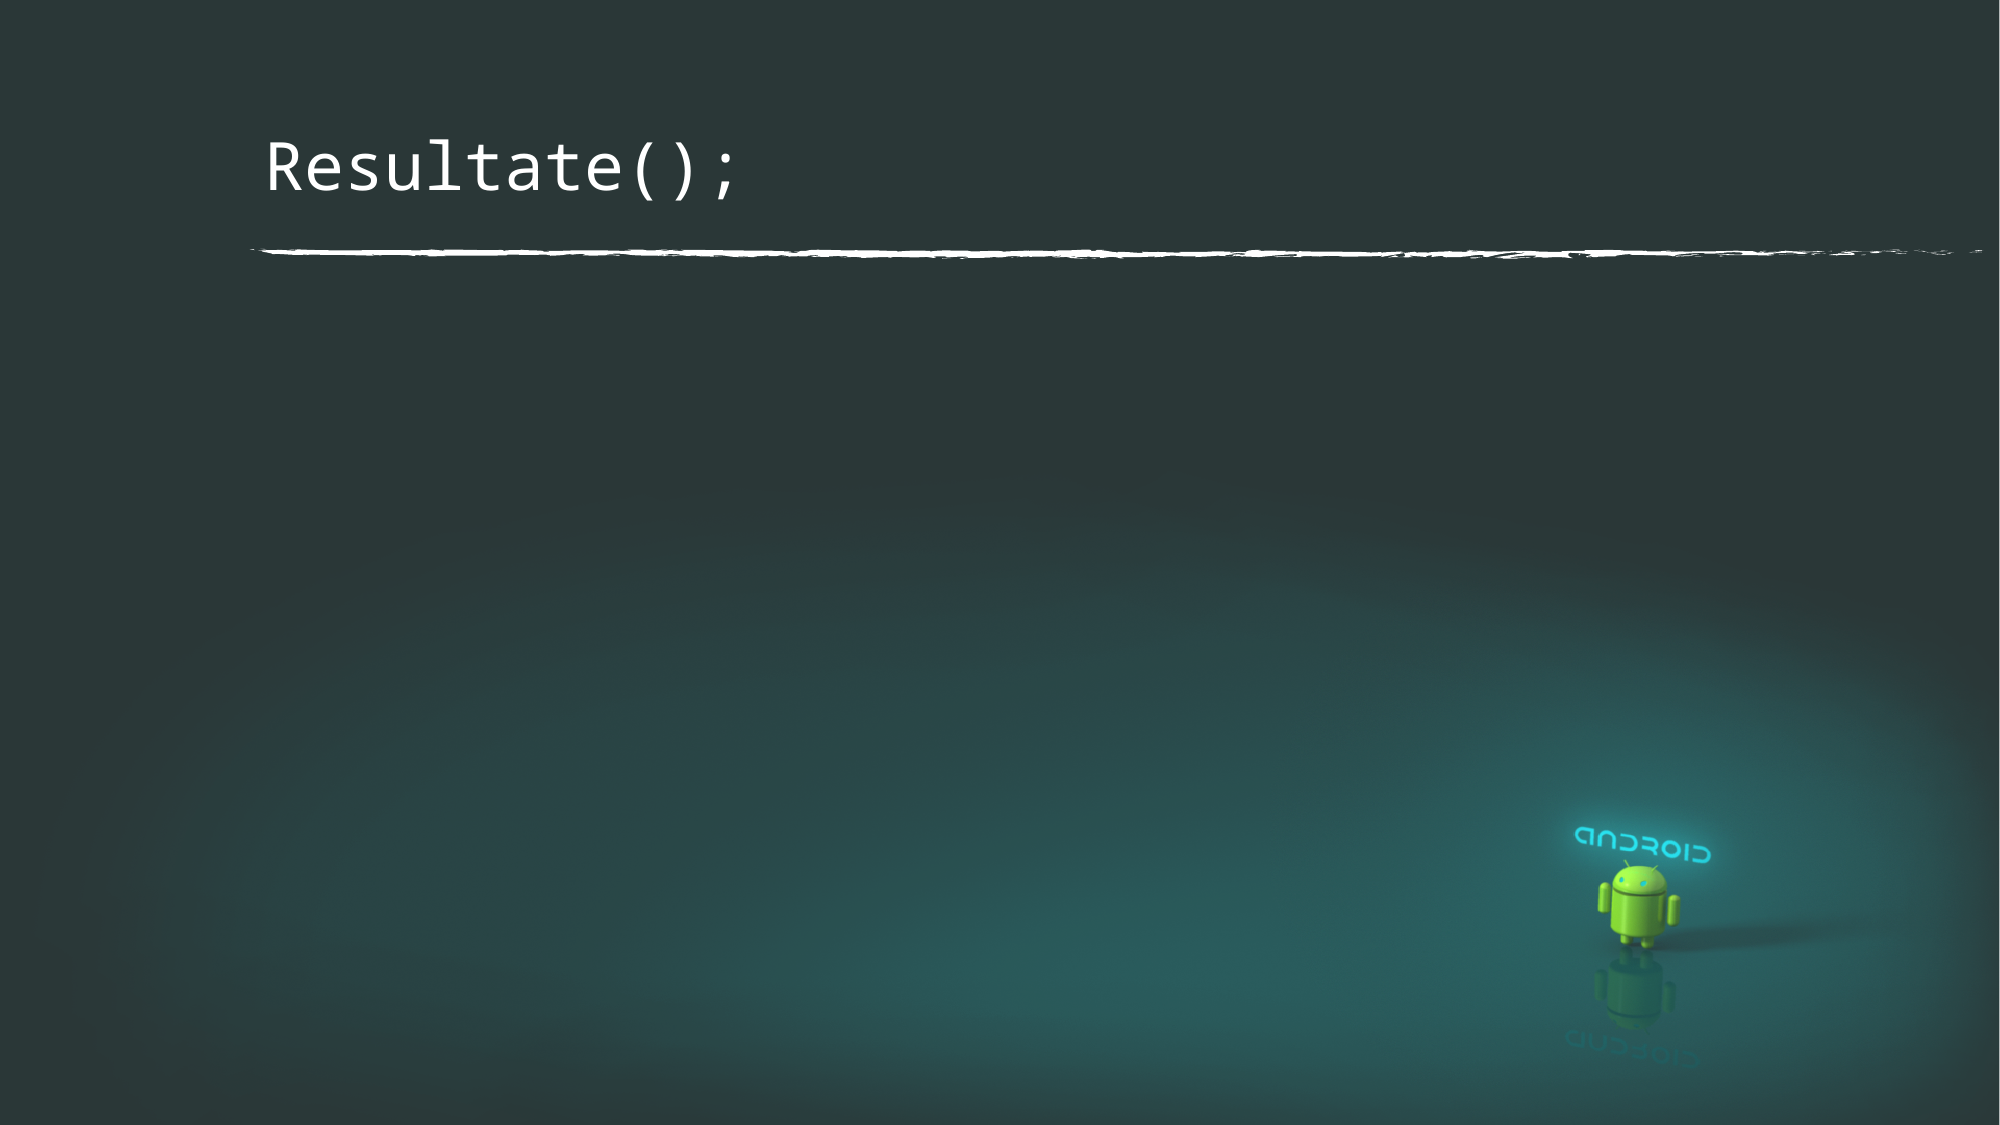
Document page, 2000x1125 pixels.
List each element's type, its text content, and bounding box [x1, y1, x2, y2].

title Resultate(); [249, 45, 1750, 213]
